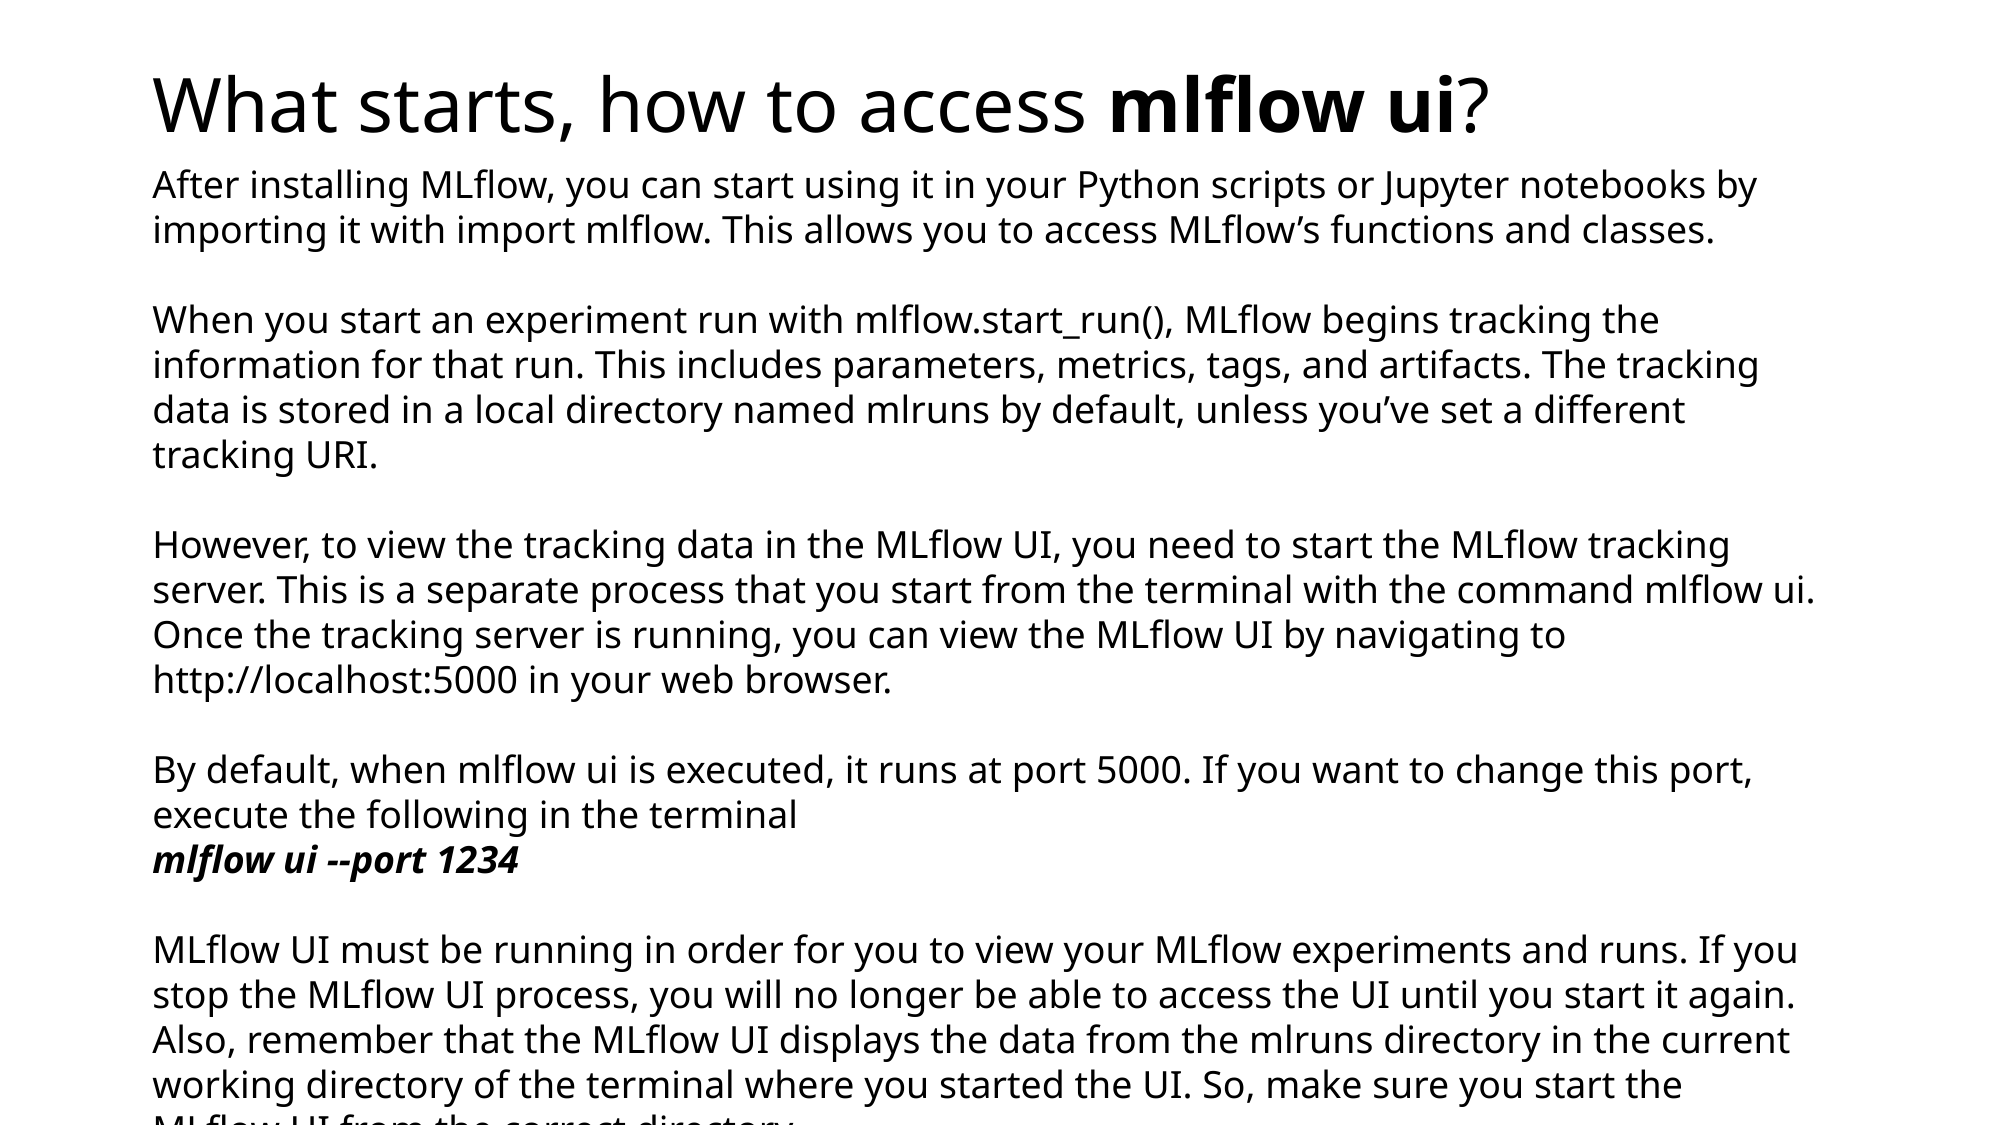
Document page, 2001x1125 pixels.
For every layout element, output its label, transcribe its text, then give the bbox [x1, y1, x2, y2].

title What starts, how to access mlflow ui? [137, 59, 1863, 157]
list After installing MLflow, you can start using it in your Python scripts or Jupyter notebooks by importing it with import mlflow. This allows you to access MLflow’s functions and classes. When you start an experiment run with mlflow.start_run(), MLflow begins tracking the information for that run. This includes parameters, metrics, tags, and artifacts. The tracking data is stored in a local directory named mlruns by default, unless you’ve set a different tracking URI. However, to view the tracking data in the MLflow UI, you need to start the MLflow tracking server. This is a separate process that you start from the terminal with the command mlflow ui. Once the tracking server is running, you can view the MLflow UI by navigating to http://localhost:5000 in your web browser. By default, when mlflow ui is executed, it runs at port 5000. If you want to change this port, execute the following in the terminal mlflow ui --port 1234 MLflow UI must be running in order for you to view your MLflow experiments and runs. If you stop the MLflow UI process, you will no longer be able to access the UI until you start it again. Also, remember that the MLflow UI displays the data from the mlruns directory in the current working directory of the terminal where you started the UI. So, make sure you start the MLflow UI from the correct directory. [137, 153, 1835, 1125]
